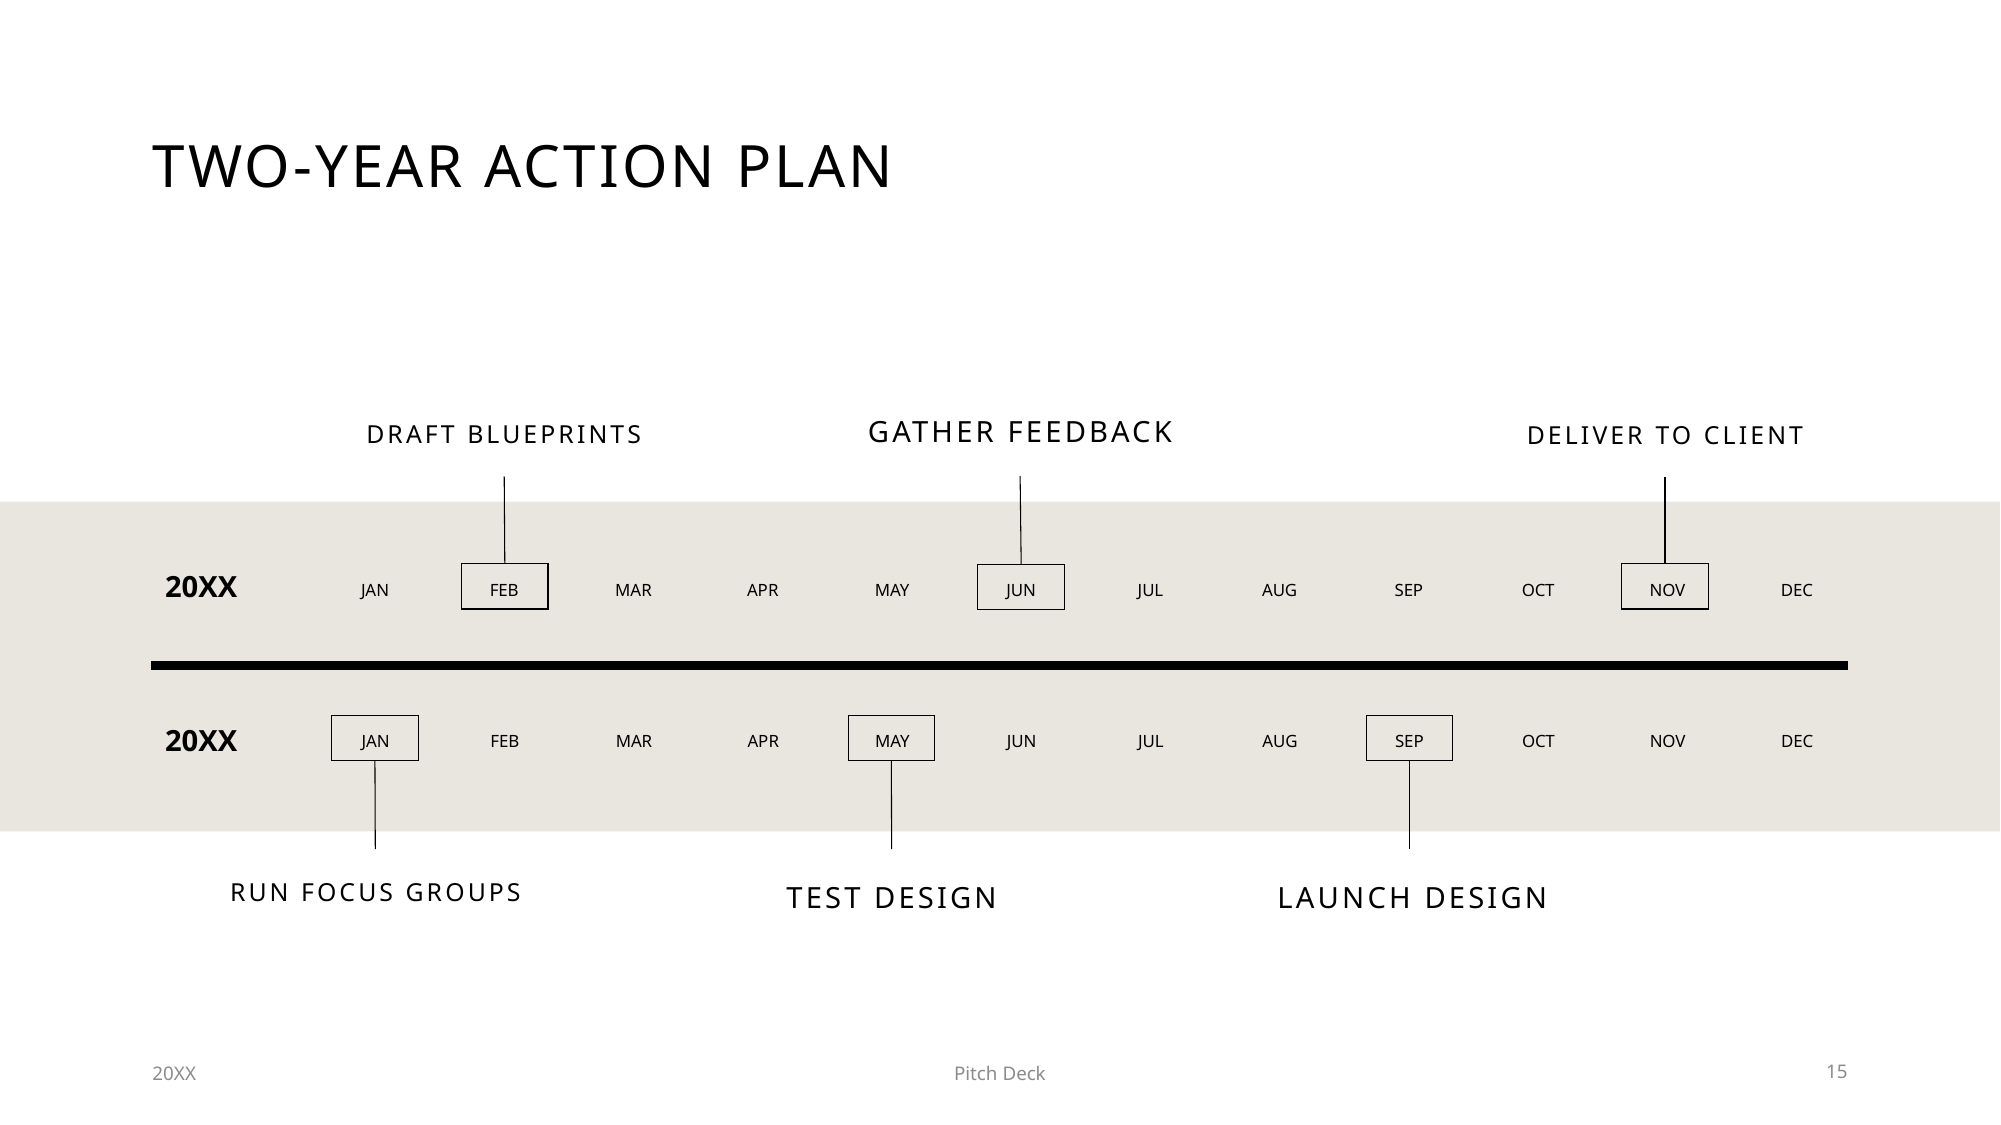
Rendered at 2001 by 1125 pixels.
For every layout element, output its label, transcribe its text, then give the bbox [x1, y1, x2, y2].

text_box RUN FOCUS GROUPS [206, 854, 545, 947]
text_box [1365, 715, 1454, 762]
list MAY [840, 726, 847, 760]
footer Pitch Deck [662, 1042, 1338, 1103]
text_box [331, 715, 419, 762]
list NOV [1615, 726, 1721, 760]
list AUG [1227, 726, 1333, 760]
list JUL [1098, 574, 1203, 608]
list JUL [1098, 726, 1204, 760]
list MAR [581, 726, 687, 760]
list FEB [451, 574, 461, 608]
list JUN [1065, 574, 1074, 608]
list 20XX [150, 704, 270, 780]
list MAR [580, 574, 686, 608]
list FEB [452, 726, 558, 760]
text_box LAUNCH DESIGN [1243, 854, 1582, 947]
list 20XX [150, 550, 270, 626]
list AUG [1227, 574, 1333, 608]
list OCT [1486, 726, 1592, 760]
slide_number 15 [1412, 1042, 1863, 1103]
list FEB [549, 574, 557, 608]
text_box [461, 563, 549, 610]
list SEP [1356, 726, 1365, 760]
text_box GATHER FEEDBACK [851, 363, 1189, 457]
list DEC [1744, 574, 1850, 608]
text_box DELIVER TO CLIENT [1496, 364, 1834, 457]
list APR [710, 726, 816, 760]
list MAY [839, 574, 945, 608]
text_box DRAFT BLUEPRINTS [335, 364, 673, 457]
list NOV [1615, 574, 1621, 608]
text_box TEST DESIGN [722, 854, 1061, 947]
text_box [847, 715, 936, 762]
list DEC [1744, 726, 1850, 760]
list JUN [969, 726, 1075, 760]
list JAN [322, 574, 428, 608]
list SEP [1454, 726, 1462, 760]
list APR [710, 574, 816, 608]
slide_number 20XX [137, 1042, 588, 1103]
list JUN [968, 574, 977, 608]
list NOV [1709, 574, 1720, 608]
list JAN [419, 726, 429, 760]
list MAY [936, 726, 945, 760]
list SEP [1356, 574, 1462, 608]
list OCT [1485, 574, 1591, 608]
list JAN [323, 726, 331, 760]
text_box [977, 563, 1065, 610]
text_box [1621, 563, 1709, 610]
title TWO-YEAR ACTION PLAN [137, 59, 1863, 278]
